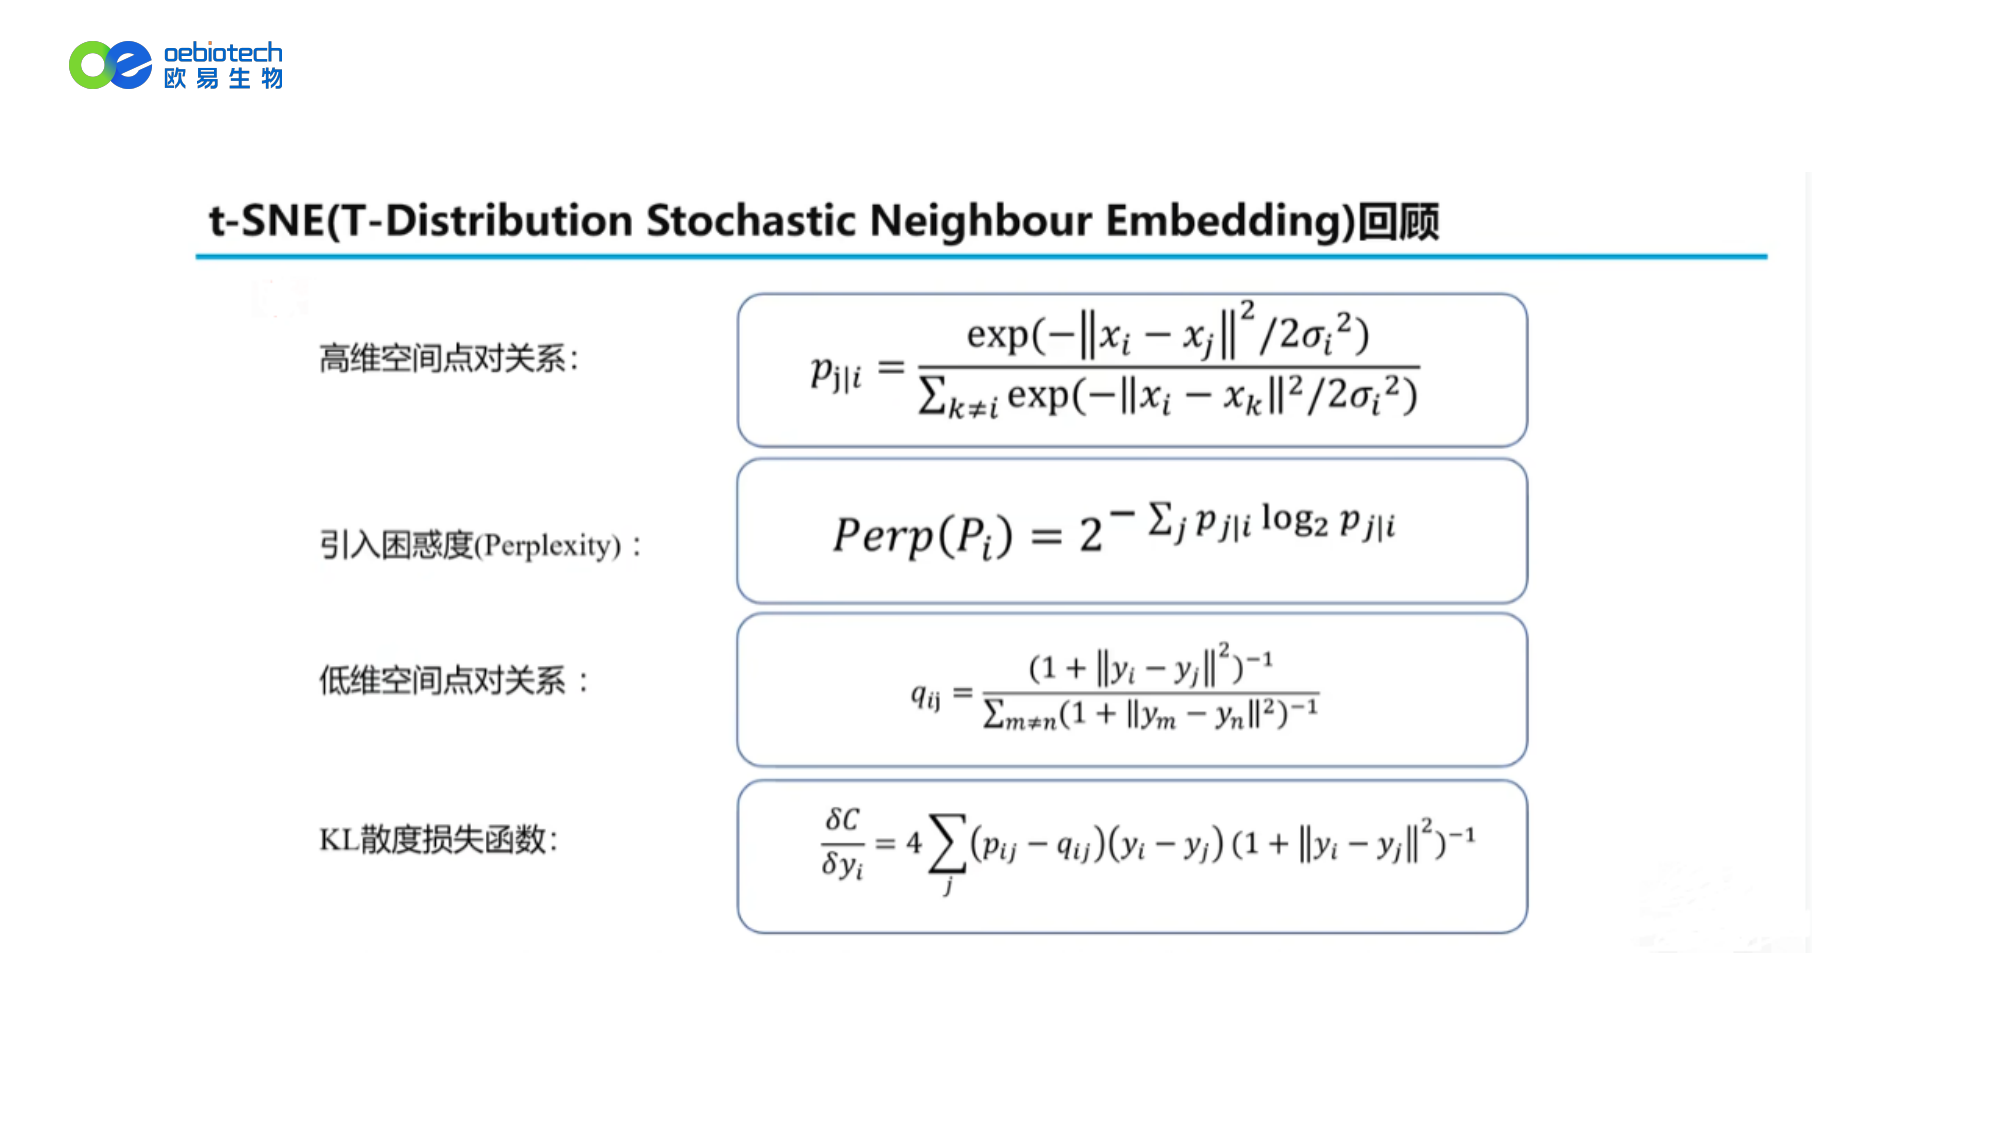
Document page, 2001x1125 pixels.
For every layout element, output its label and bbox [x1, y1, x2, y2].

picture [188, 172, 1812, 953]
picture [69, 41, 282, 89]
